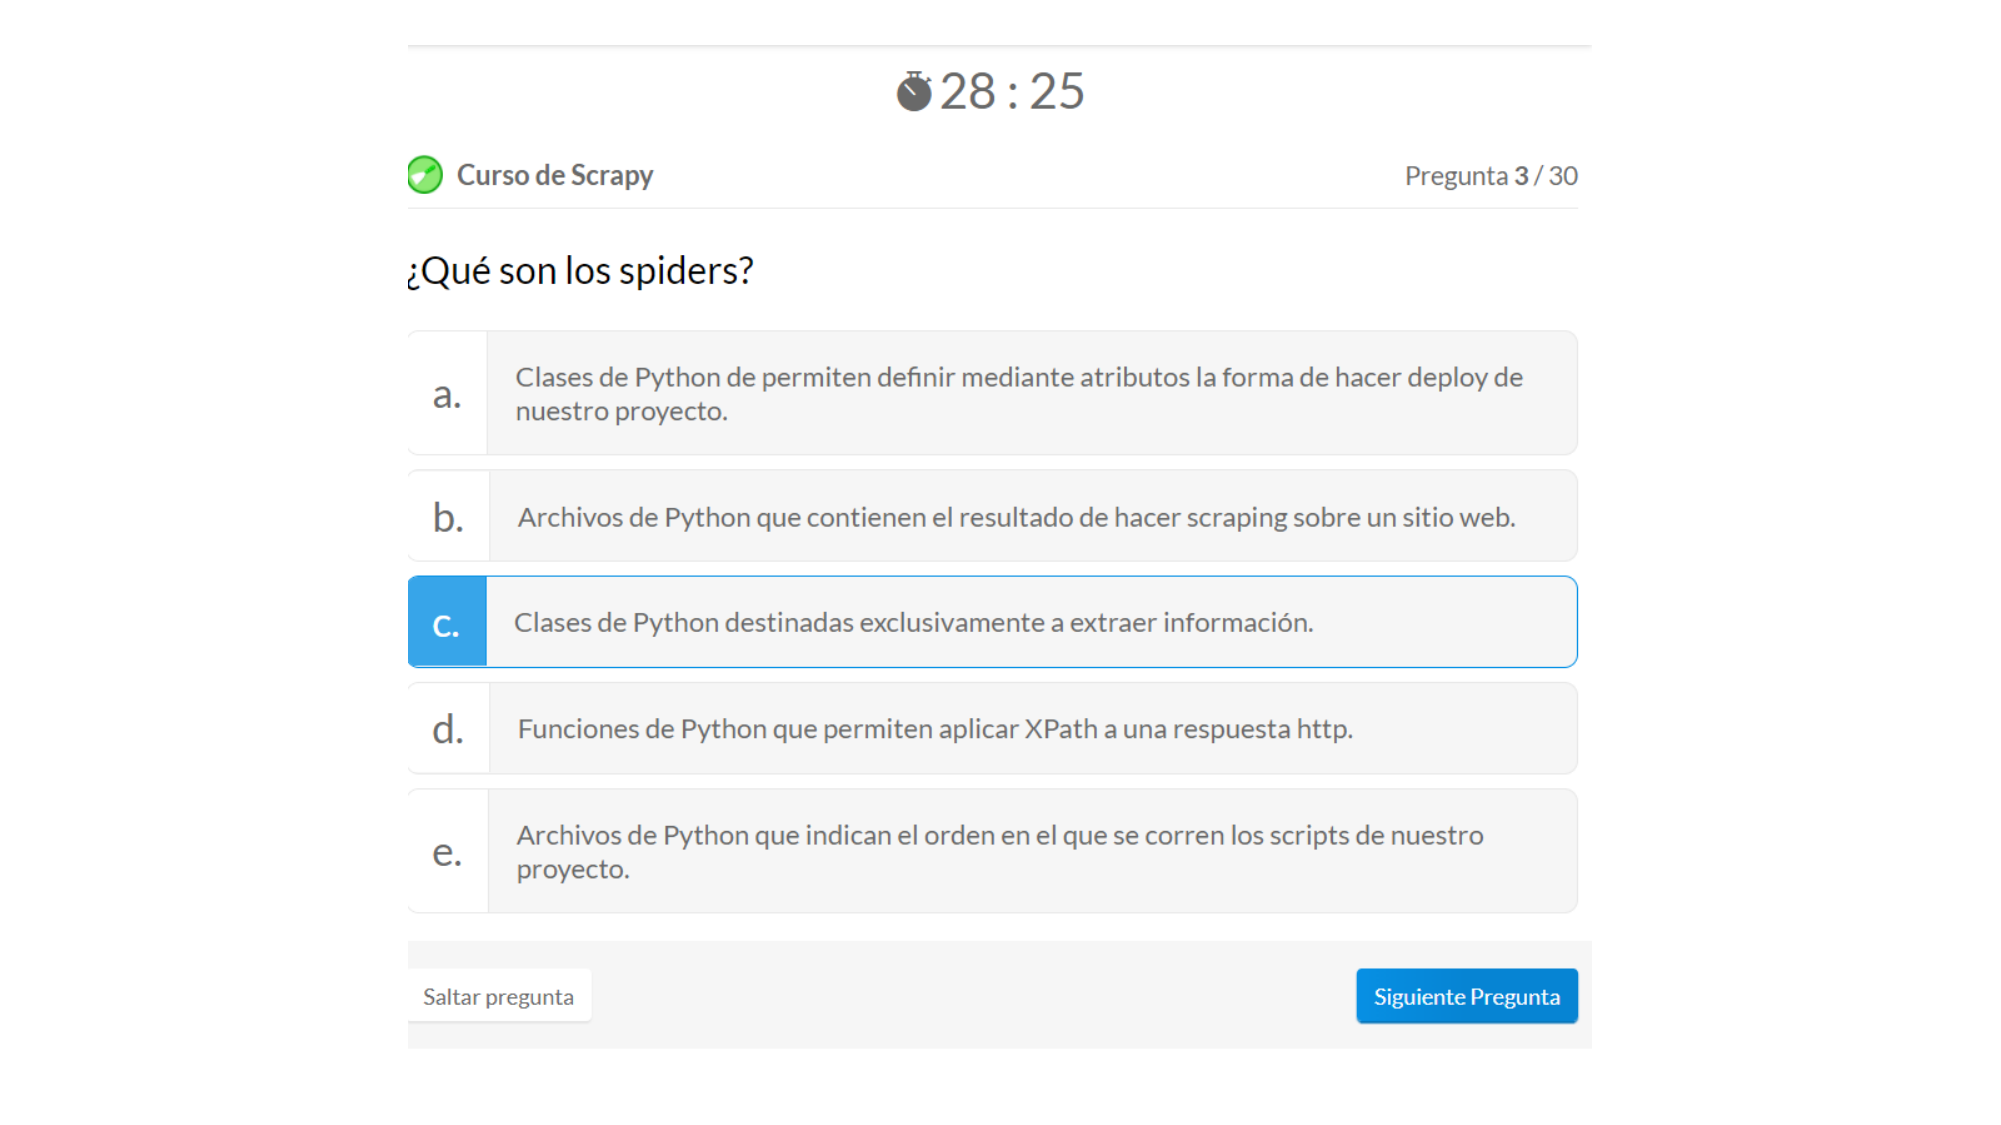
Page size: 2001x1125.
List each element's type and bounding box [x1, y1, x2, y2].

picture [408, 45, 1592, 1080]
